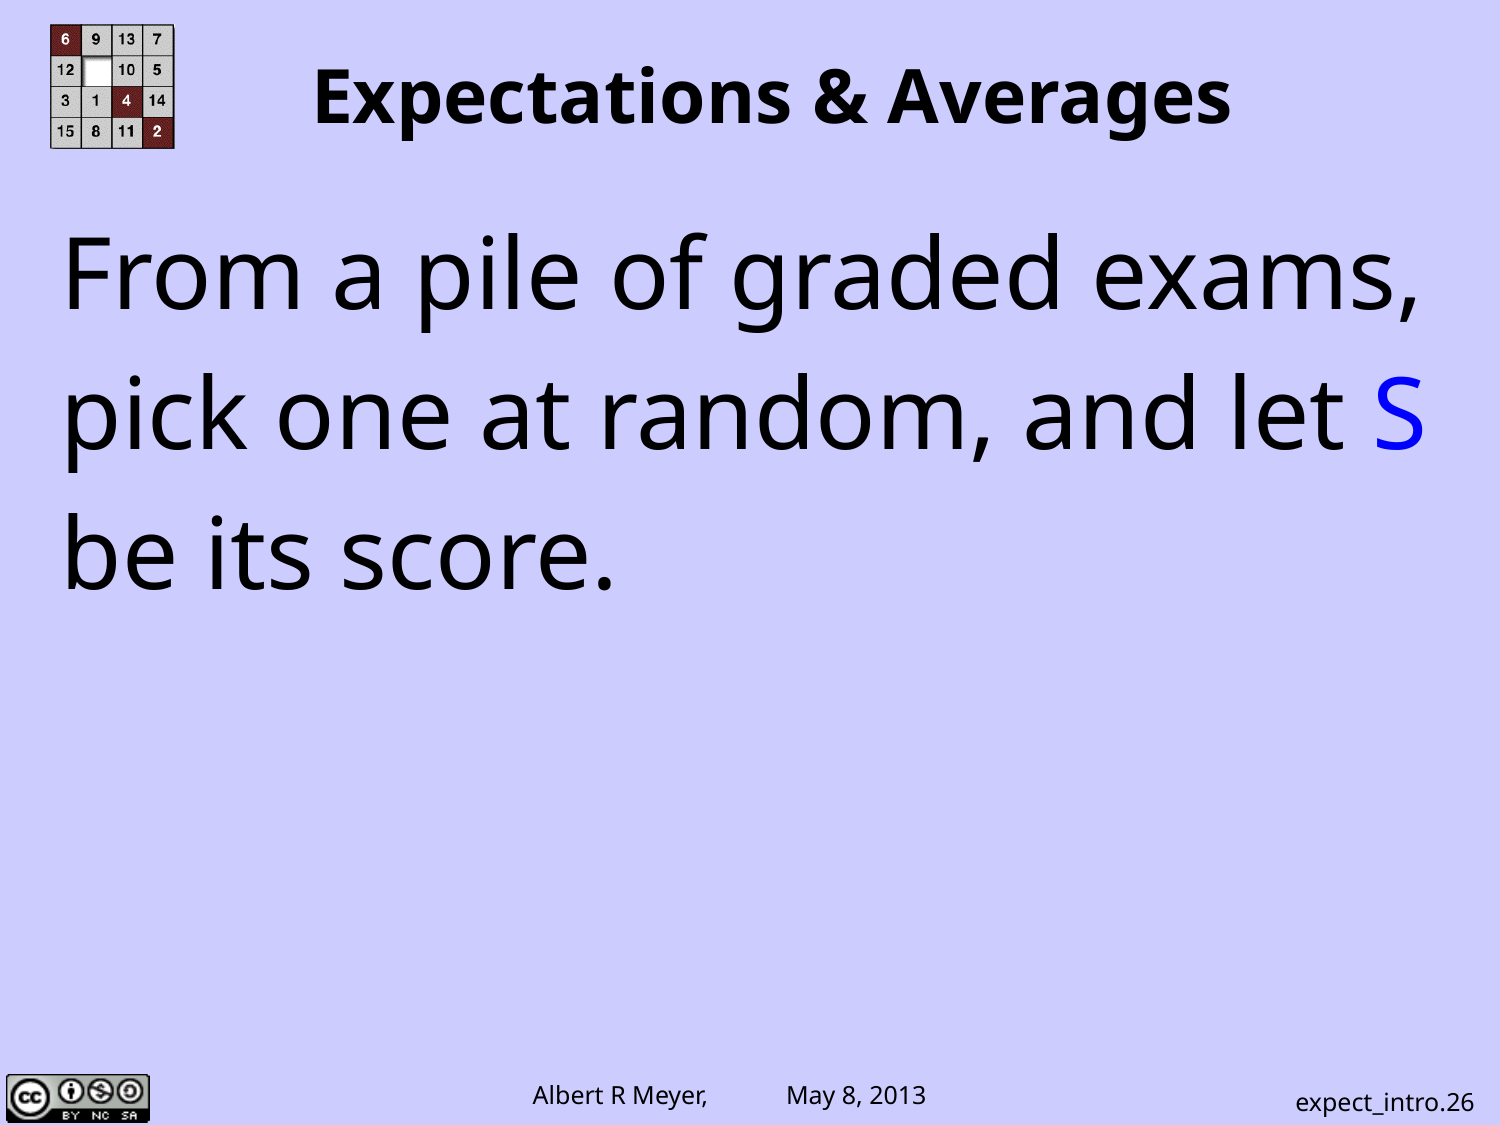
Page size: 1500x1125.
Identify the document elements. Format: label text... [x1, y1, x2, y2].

picture [6, 1074, 150, 1123]
list From a pile of graded exams, pick one at random, and let S be its score. [45, 201, 1469, 1007]
slide_number expect_intro.26 [1239, 1078, 1491, 1120]
picture [50, 24, 175, 149]
title Expectations & Averages [175, 36, 1369, 150]
